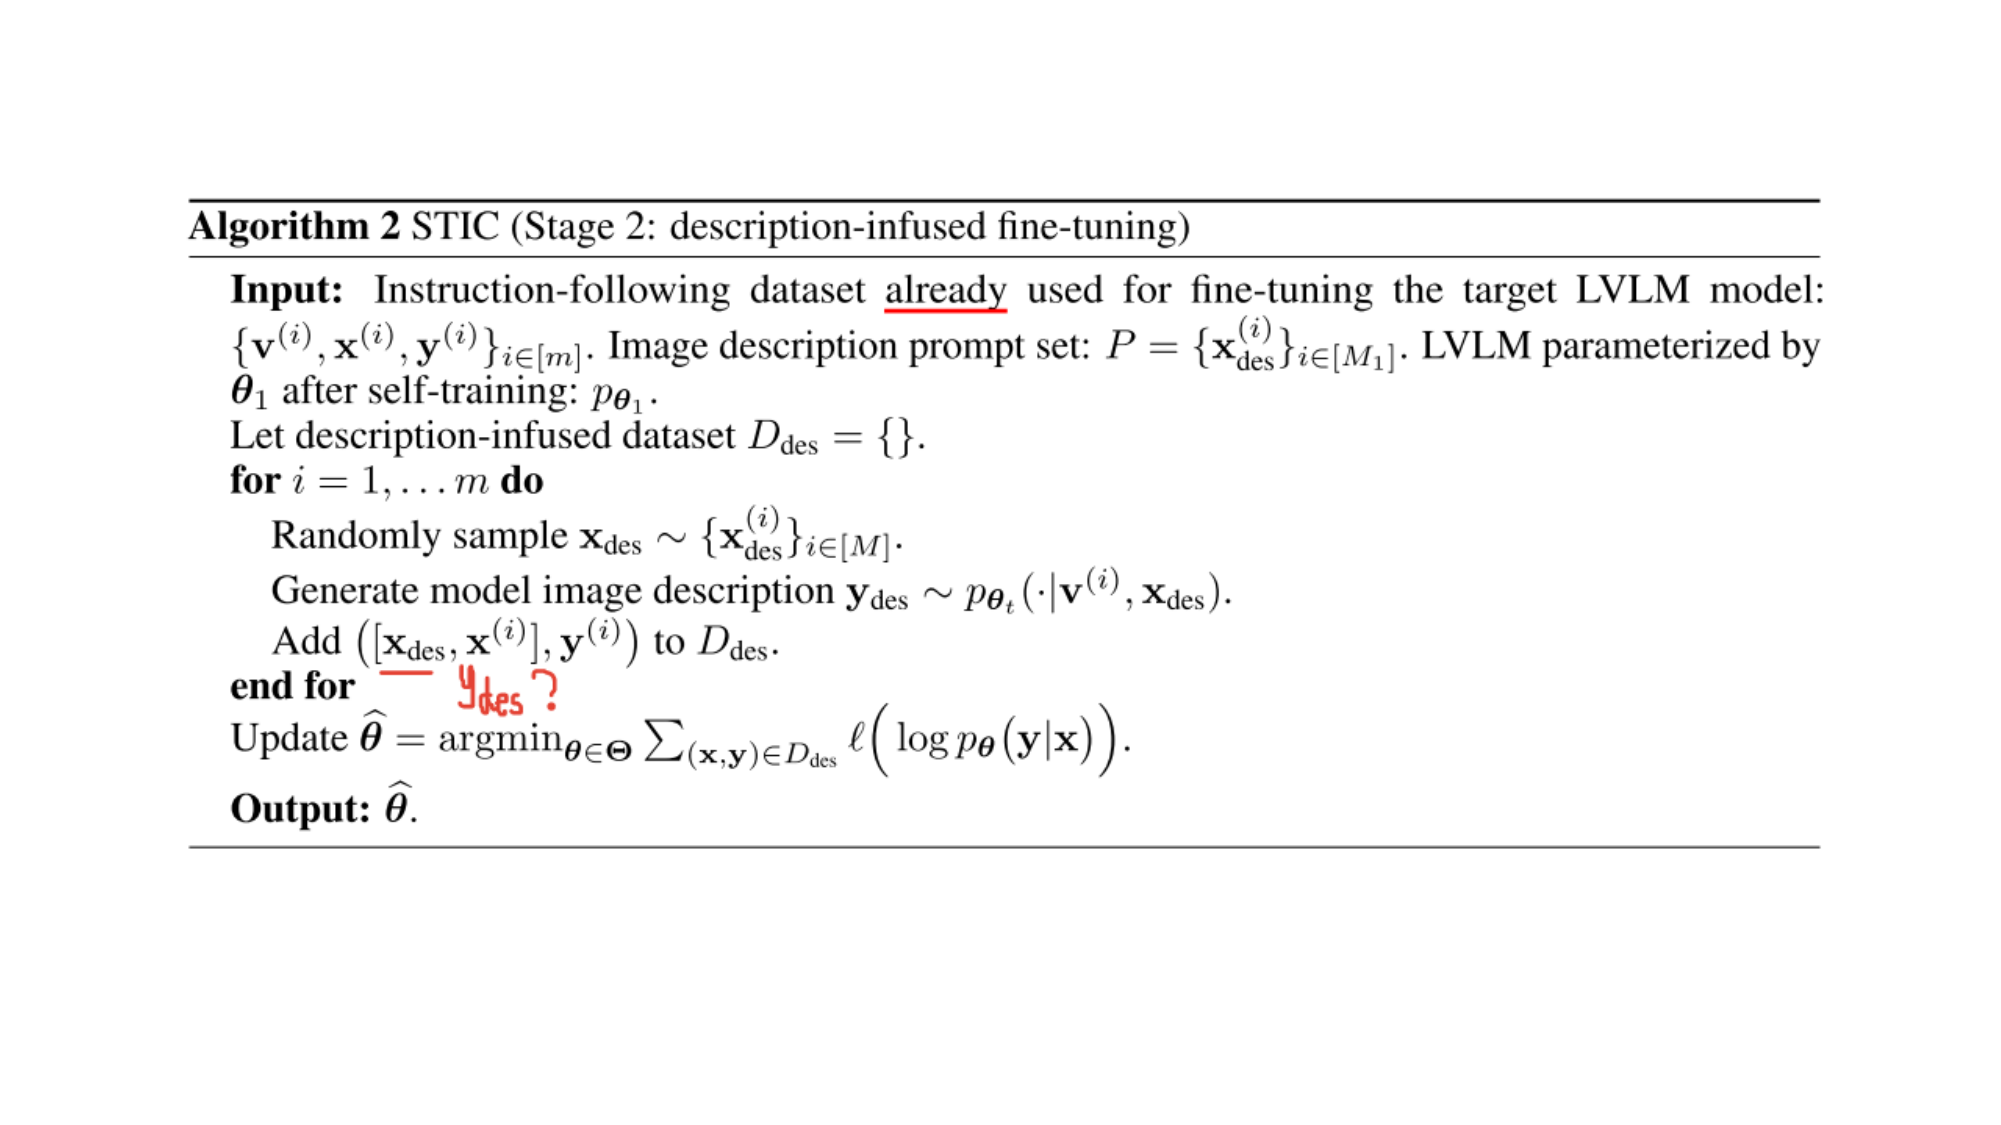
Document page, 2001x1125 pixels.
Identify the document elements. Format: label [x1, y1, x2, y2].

picture [159, 175, 1832, 866]
